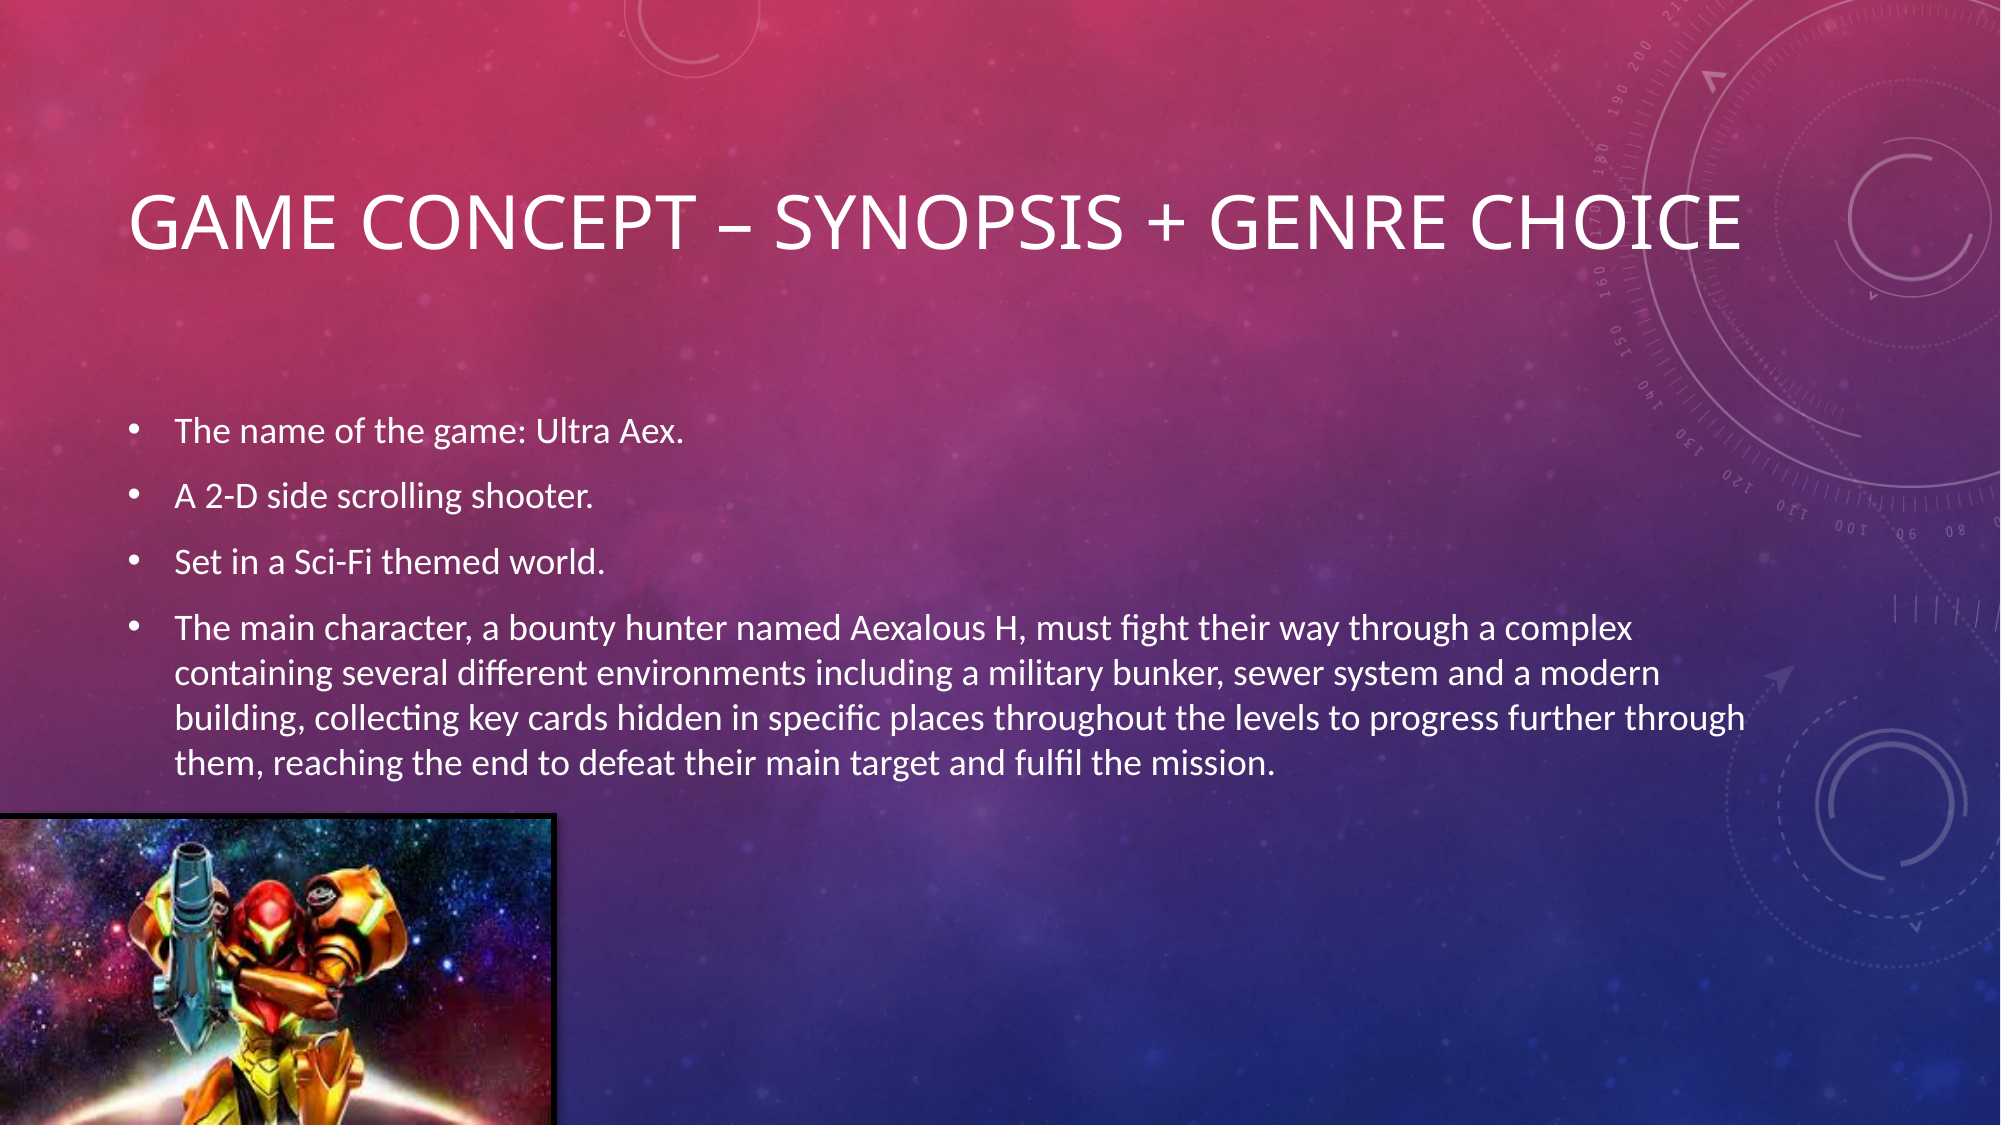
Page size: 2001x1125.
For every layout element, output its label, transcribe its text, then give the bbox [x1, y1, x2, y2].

title Game Concept – Synopsis + Genre choice [112, 99, 1775, 339]
picture [0, 818, 552, 1125]
list The name of the game: Ultra Aex. A 2-D side scrolling shooter. Set in a Sci-Fi themed world. The main character, a bounty hunter named Aexalous H, must fight their way through a complex containing several different environments including a military bunker, sewer system and a modern building, collecting key cards hidden in specific places throughout the levels to progress further through them, reaching the end to defeat their main target and fulfil the mission. [112, 351, 1775, 838]
picture [0, 0, 2001, 1125]
